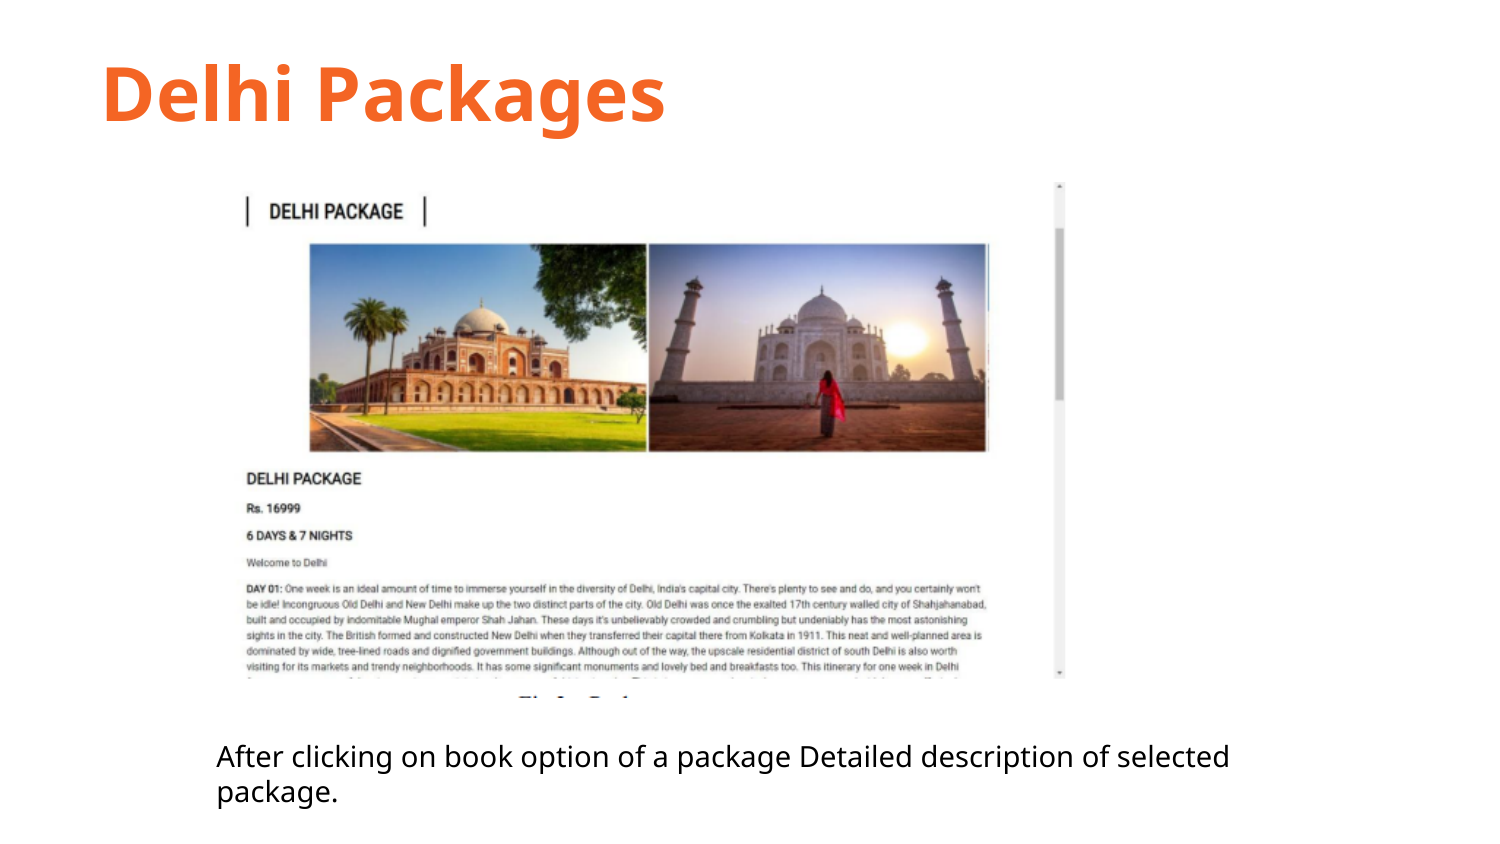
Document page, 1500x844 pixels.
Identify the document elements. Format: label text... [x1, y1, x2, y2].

title Delhi Packages [85, 31, 939, 158]
text_box After clicking on book option of a package Detailed description of selected package. [201, 722, 1267, 792]
picture [212, 182, 1081, 699]
